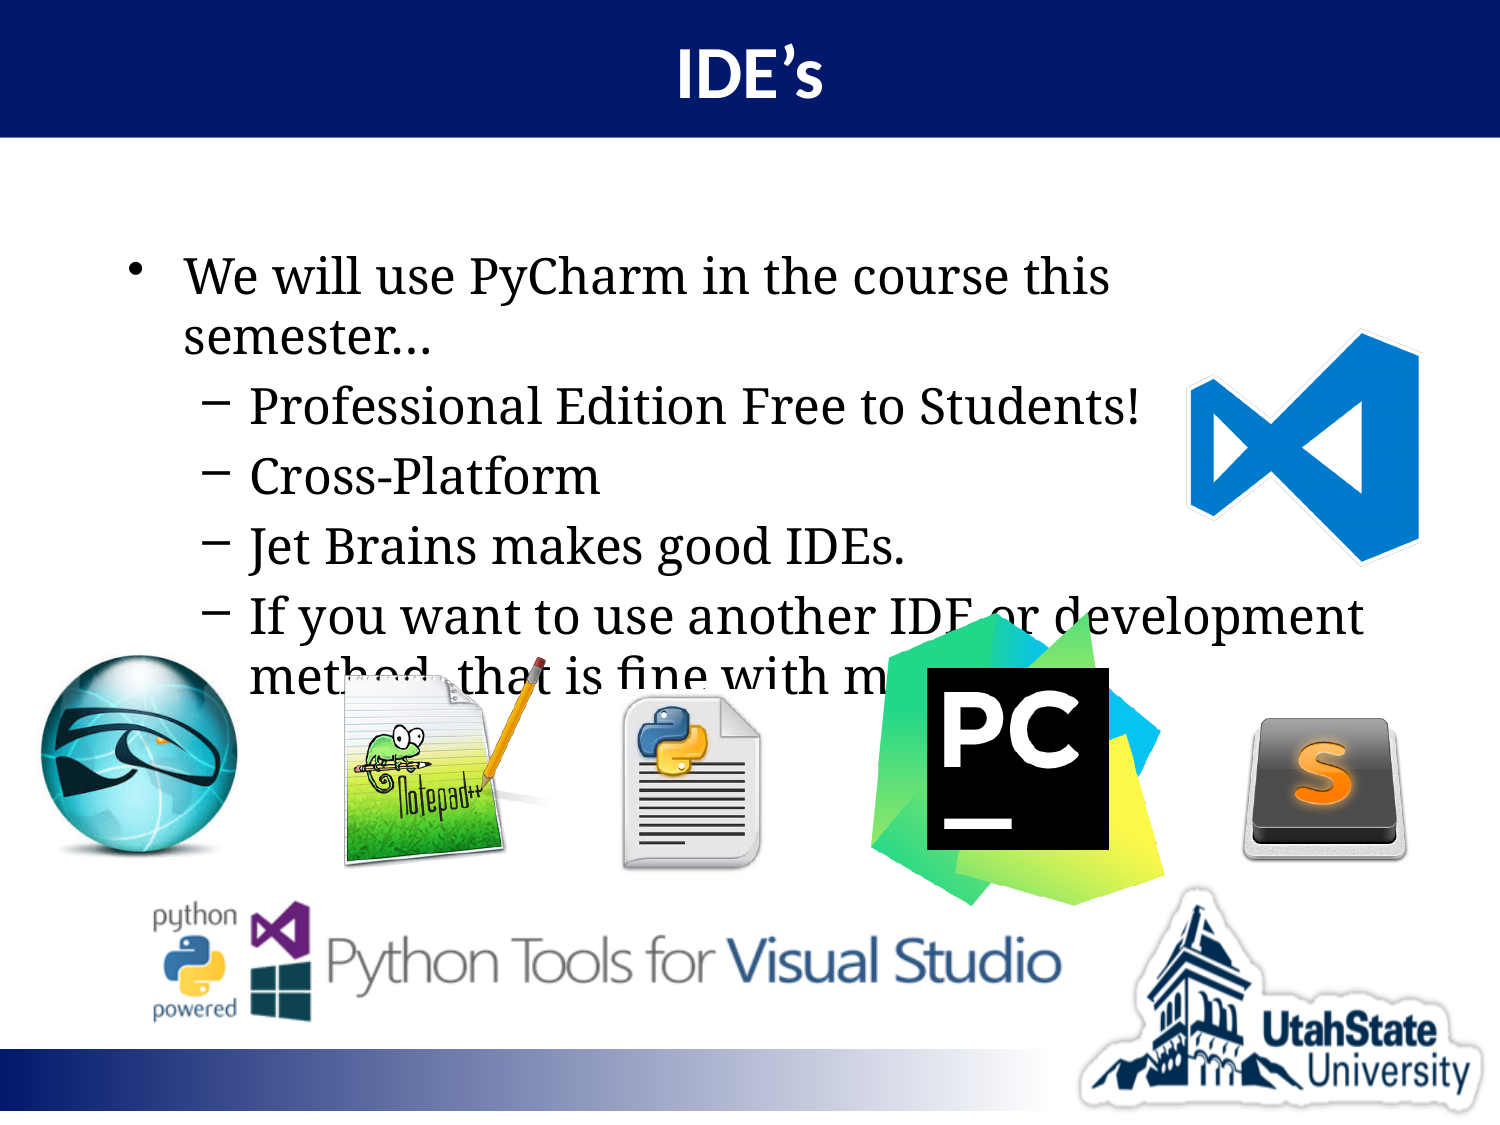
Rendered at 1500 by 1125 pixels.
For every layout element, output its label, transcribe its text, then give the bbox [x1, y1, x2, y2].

title IDE’s [0, 0, 1500, 138]
picture [151, 315, 1500, 1125]
picture [330, 651, 552, 873]
picture [597, 688, 786, 877]
list We will use PyCharm in the course this semester… Professional Edition Free to Students! Cross-Platform Jet Brains makes good IDEs. If you want to use another IDE or development method, that is fine with me. [112, 237, 1388, 1000]
picture [36, 654, 243, 861]
